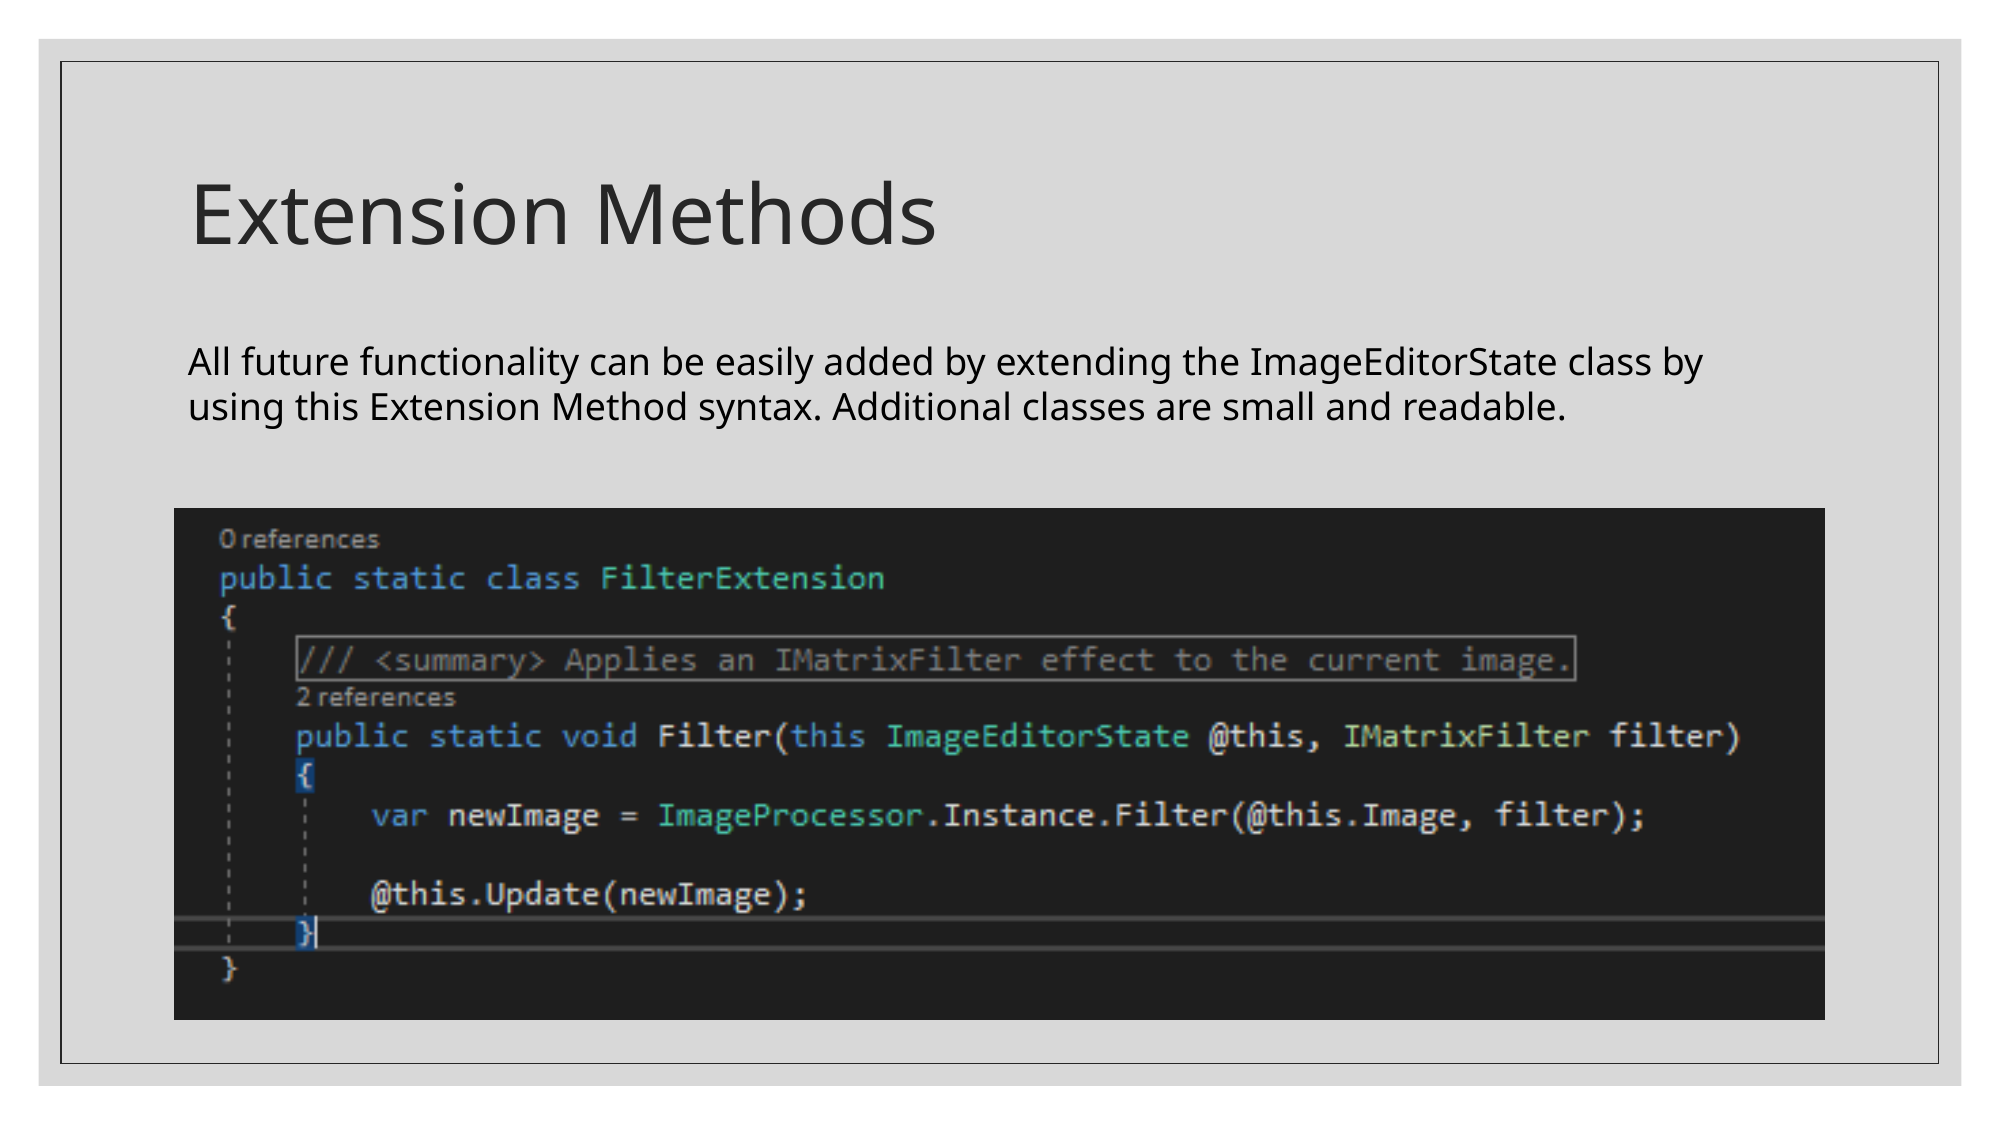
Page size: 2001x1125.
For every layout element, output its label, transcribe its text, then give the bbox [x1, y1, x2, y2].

title Extension Methods [174, 105, 1825, 331]
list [174, 508, 1825, 1020]
text_box All future functionality can be easily added by extending the ImageEditorState class by using this Extension Method syntax. Additional classes are small and readable. [173, 330, 1824, 436]
